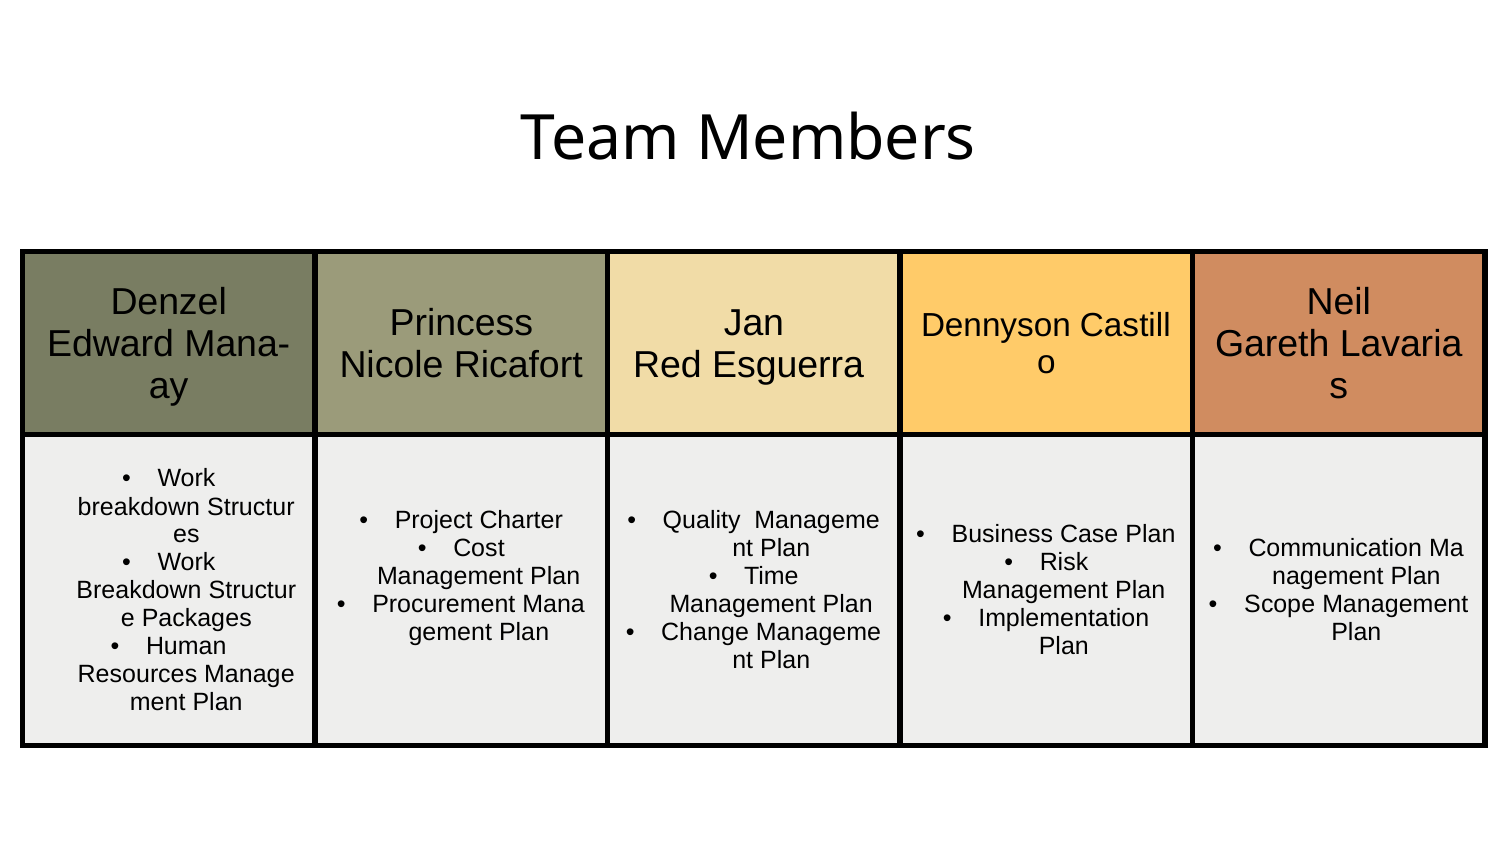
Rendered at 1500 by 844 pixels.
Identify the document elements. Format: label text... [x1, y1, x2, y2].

table_header Dennyson Castillo​ [903, 305, 1190, 432]
table_header Jan Red Esguerra ​ [610, 305, 897, 432]
table_cell Project Charter​ Cost Management Plan​ Procurement Management Plan​ ​ [318, 437, 605, 743]
table_header Neil Gareth Lavarias​ [1195, 305, 1482, 432]
table_header Princess Nicole Ricafort​ [318, 305, 605, 432]
table_cell Work breakdown Structures​ Work Breakdown Structure Packages​ Human Resources Management Plan​ [25, 437, 312, 743]
table_cell Quality Management Plan​ Time Management Plan​ Change Management Plan​ [610, 437, 897, 743]
table_cell Business Case Plan​ Risk Management Plan​ Implementation Plan [903, 437, 1190, 743]
title Team Members [73, 82, 1424, 177]
text_box [78, 199, 1500, 305]
table_cell Communication Management Plan​ Scope Management Plan [1195, 437, 1482, 743]
table_header Denzel Edward Mana-ay​ [25, 254, 312, 432]
